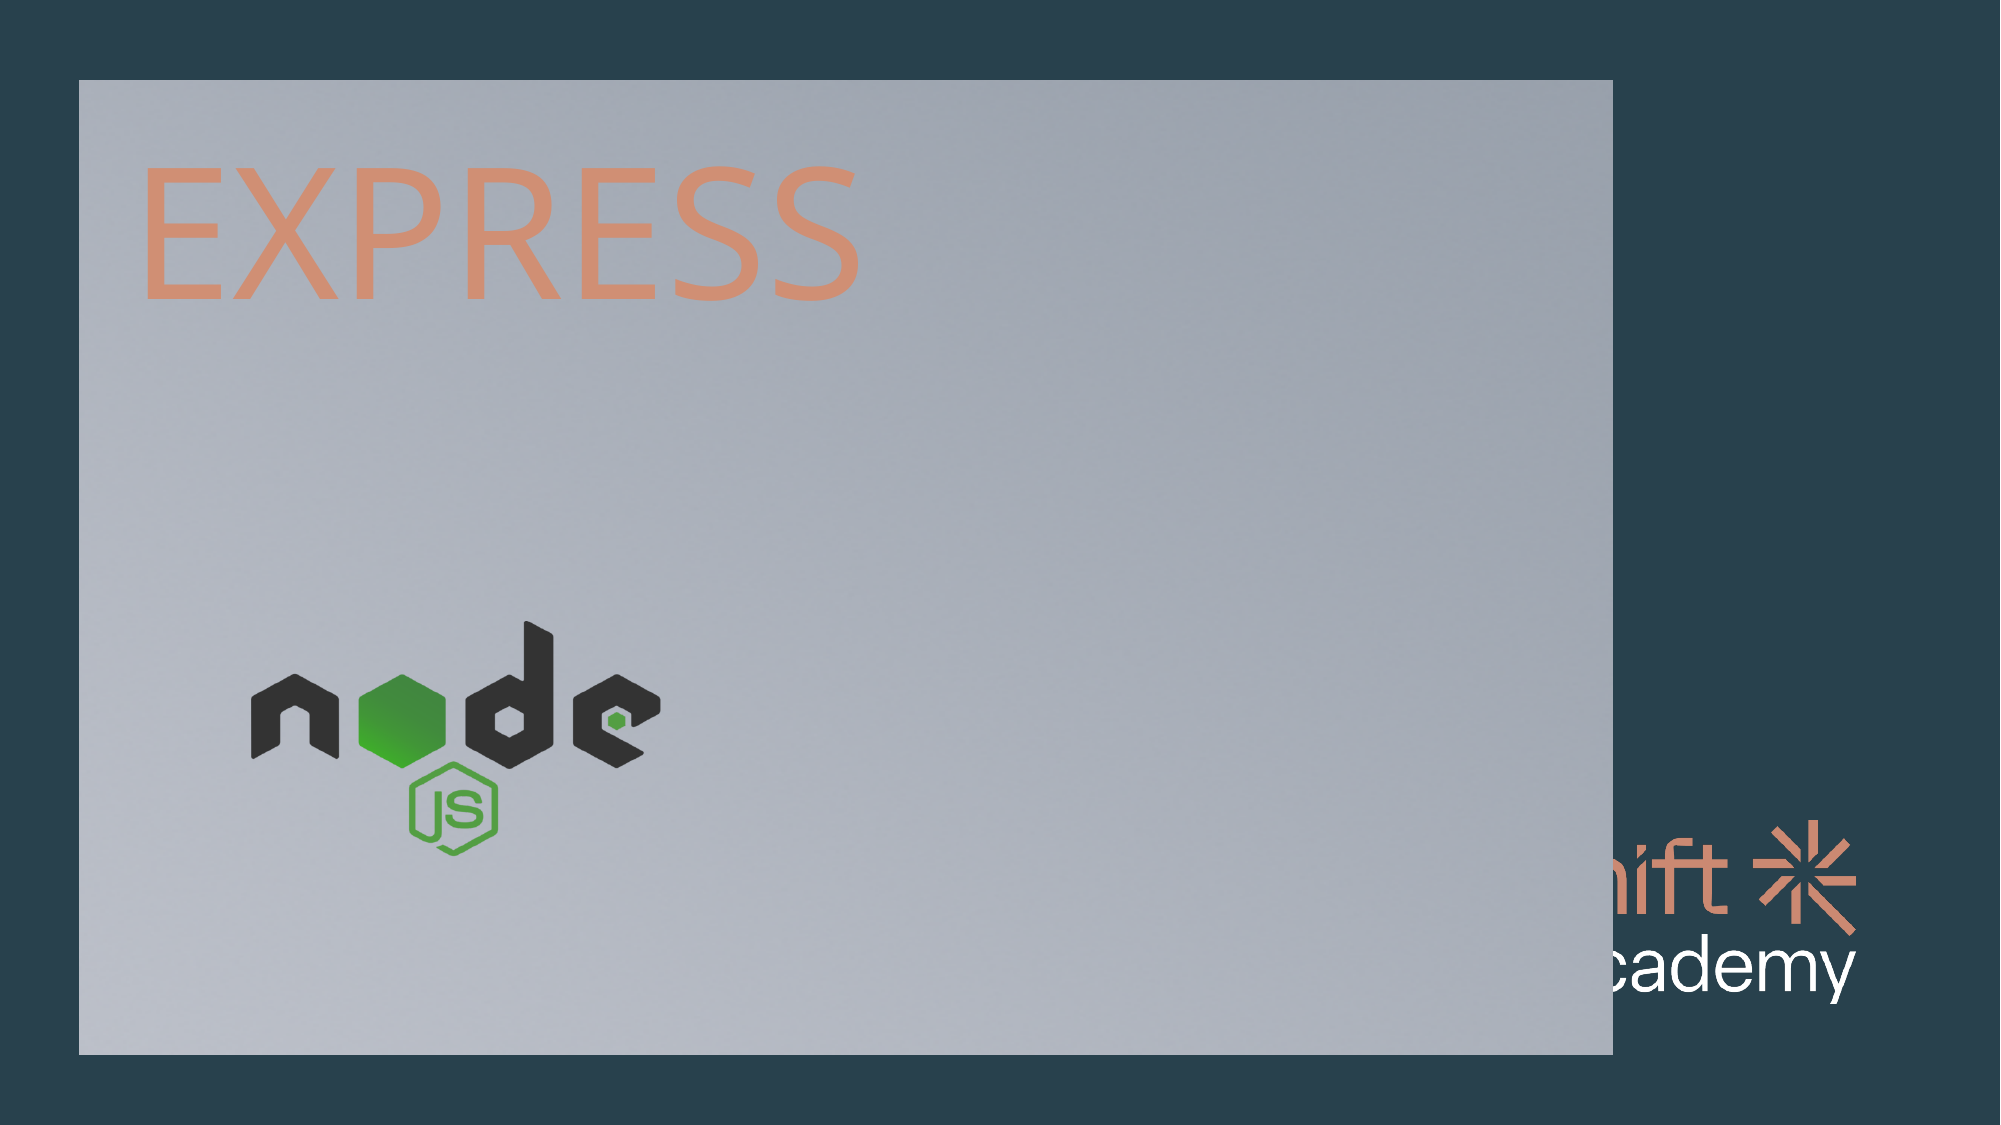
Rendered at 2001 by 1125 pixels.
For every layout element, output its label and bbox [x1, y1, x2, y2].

picture [79, 79, 1857, 1055]
